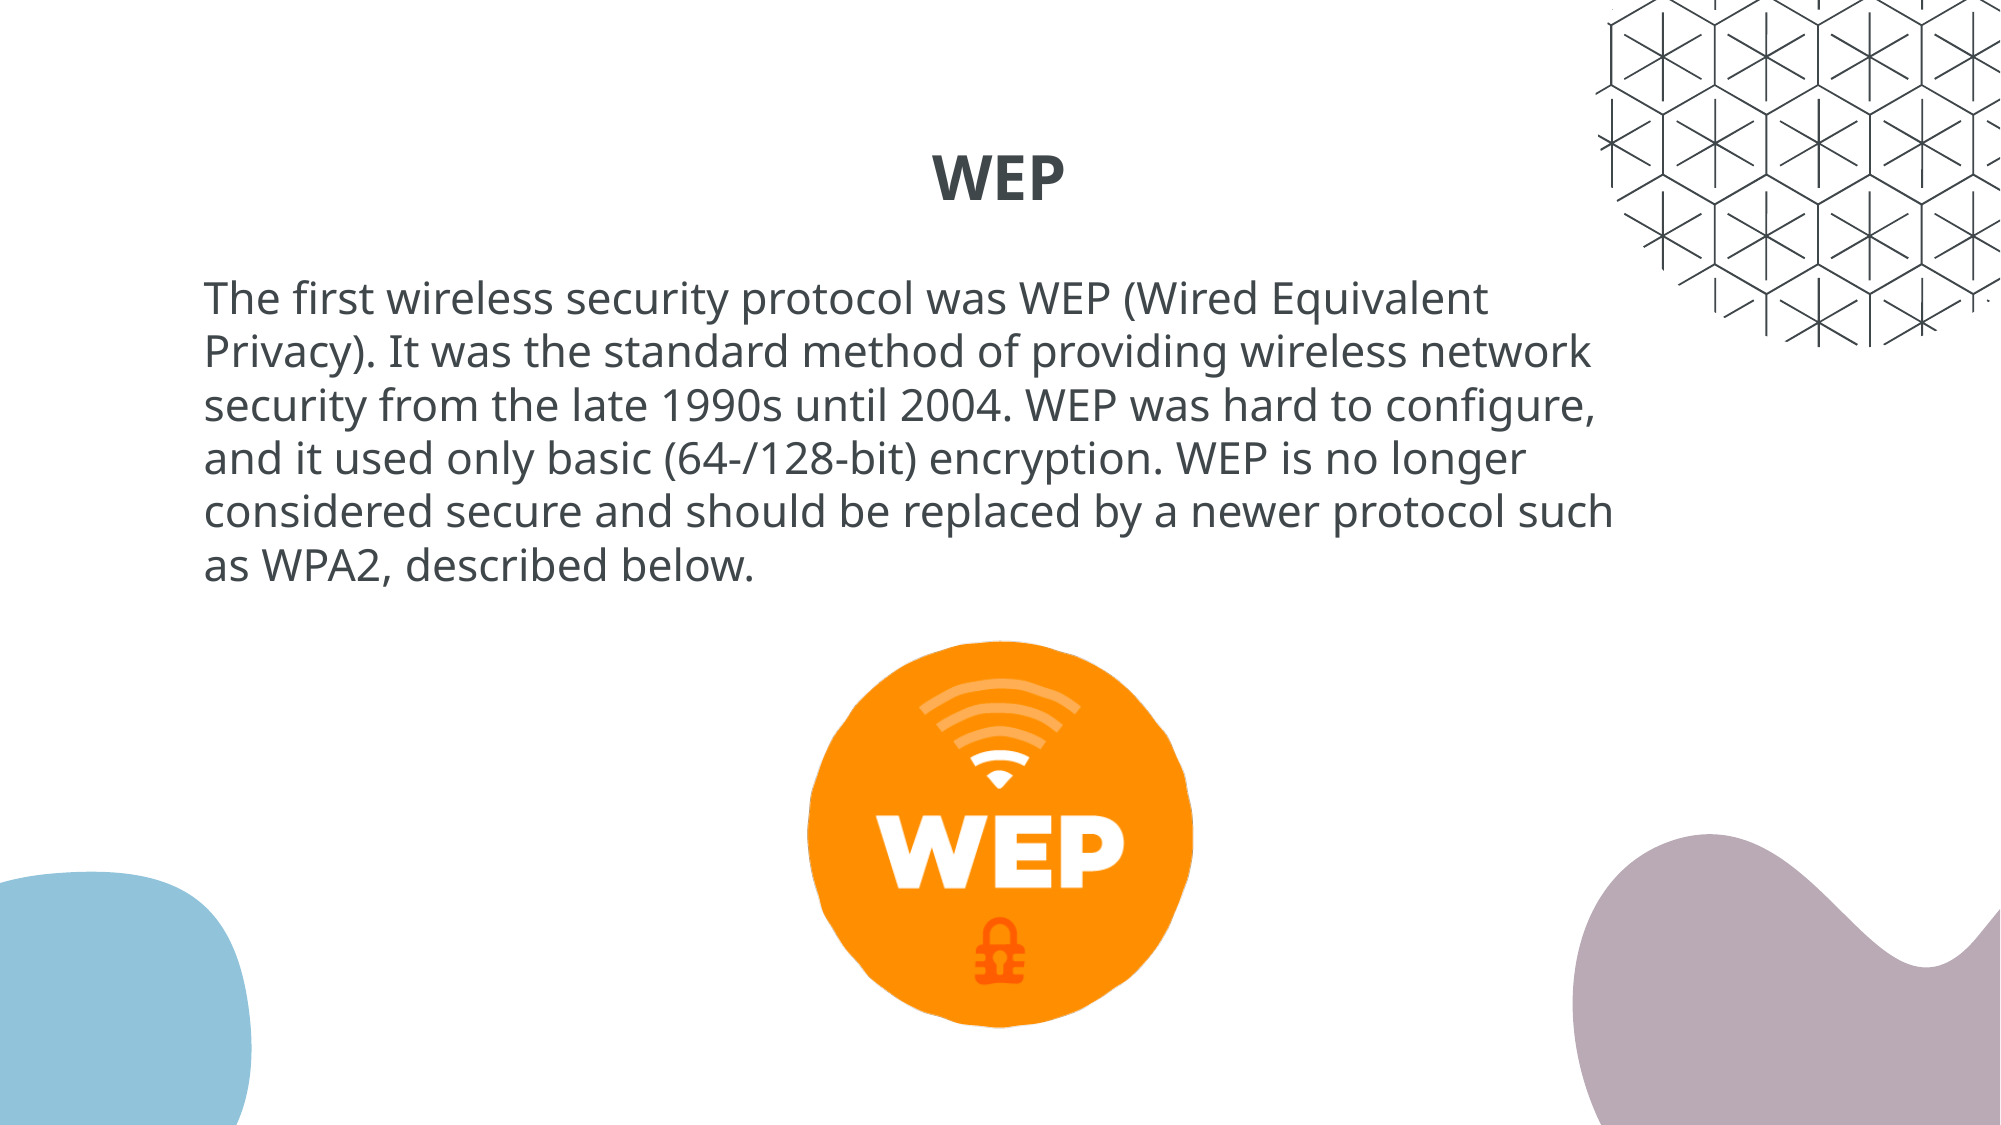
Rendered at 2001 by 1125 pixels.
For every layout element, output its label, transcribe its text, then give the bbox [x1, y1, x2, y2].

title WEP [156, 114, 1844, 233]
picture [245, 624, 1755, 1044]
subtitle The first wireless security protocol was WEP (Wired Equivalent Privacy). It was the standard method of providing wireless network security from the late 1990s until 2004. WEP was hard to configure, and it used only basic (64-/128-bit) encryption. WEP is no longer considered secure and should be replaced by a newer protocol such as WPA2, described below. [156, 249, 1667, 999]
